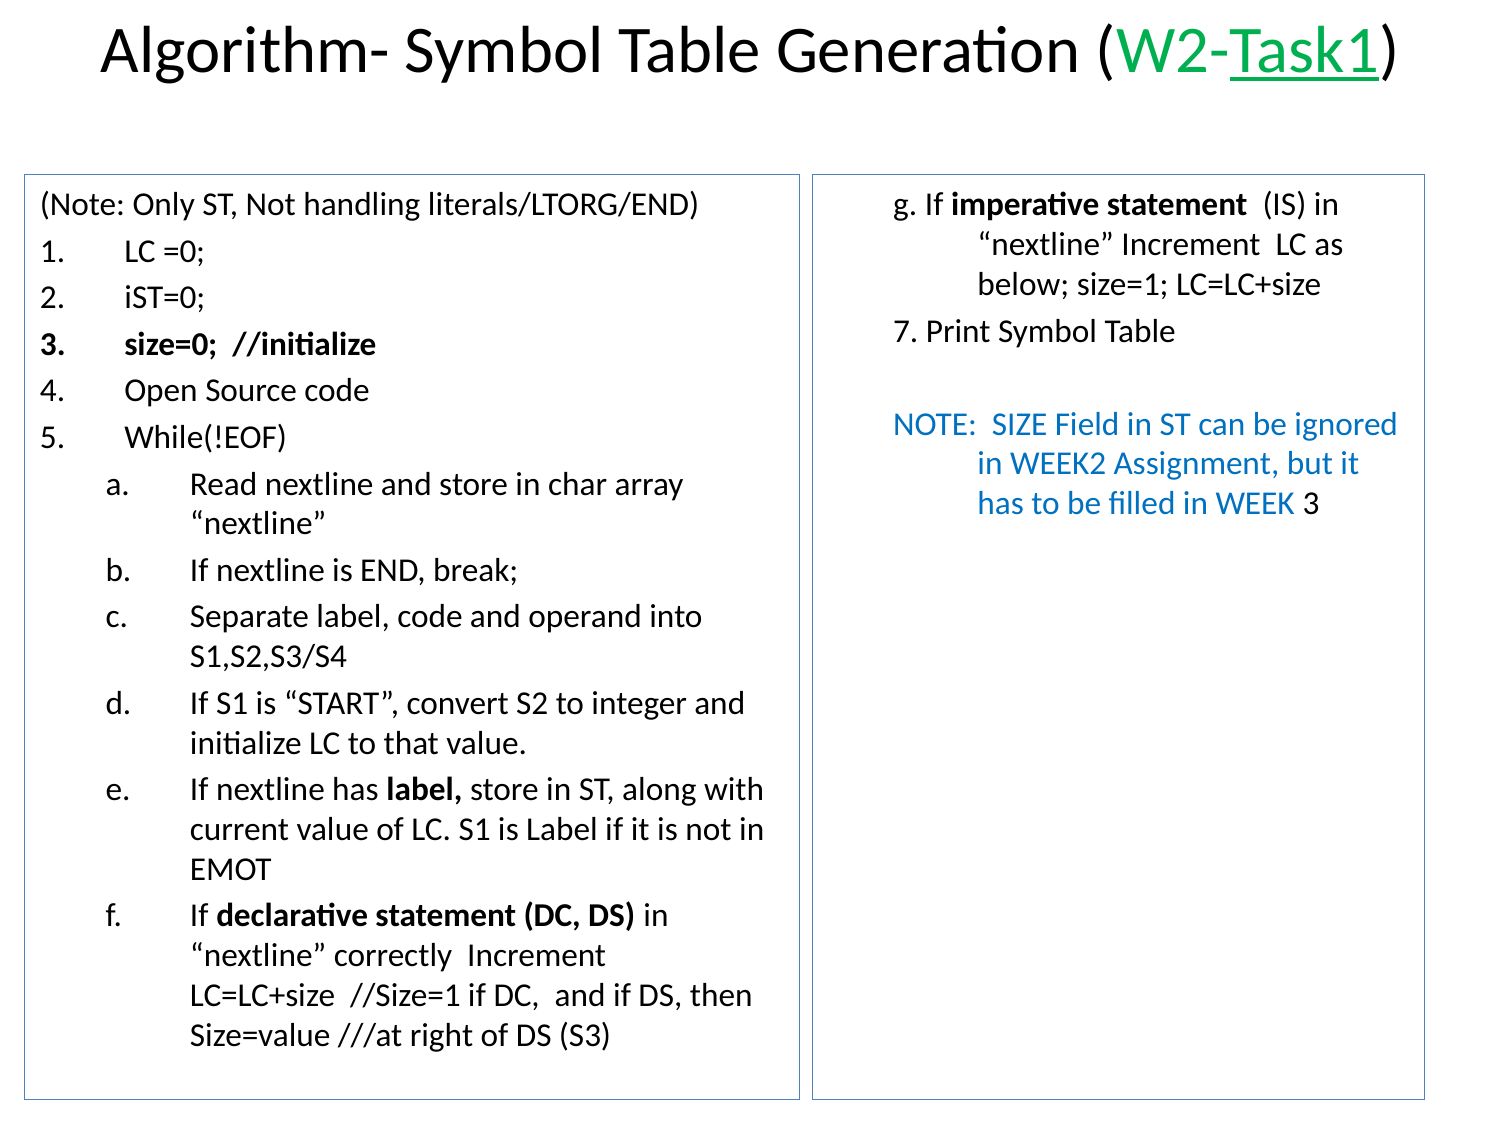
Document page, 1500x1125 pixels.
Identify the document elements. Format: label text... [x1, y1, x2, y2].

text_box g. If imperative statement (IS) in “nextline” Increment LC as below; size=1; LC=LC+size 7. Print Symbol Table NOTE: SIZE Field in ST can be ignored in WEEK2 Assignment, but it has to be filled in WEEK 3 [812, 174, 1425, 1100]
title Algorithm- Symbol Table Generation (W2-Task1) [75, 12, 1425, 80]
list (Note: Only ST, Not handling literals/LTORG/END) LC =0; iST=0; size=0; //initialize Open Source code While(!EOF) Read nextline and store in char array “nextline” If nextline is END, break; Separate label, code and operand into S1,S2,S3/S4 If S1 is “START”, convert S2 to integer and initialize LC to that value. If nextline has label, store in ST, along with current value of LC. S1 is Label if it is not in EMOT If declarative statement (DC, DS) in “nextline” correctly Increment LC=LC+size //Size=1 if DC, and if DS, then Size=value ///at right of DS (S3) [24, 174, 800, 1100]
